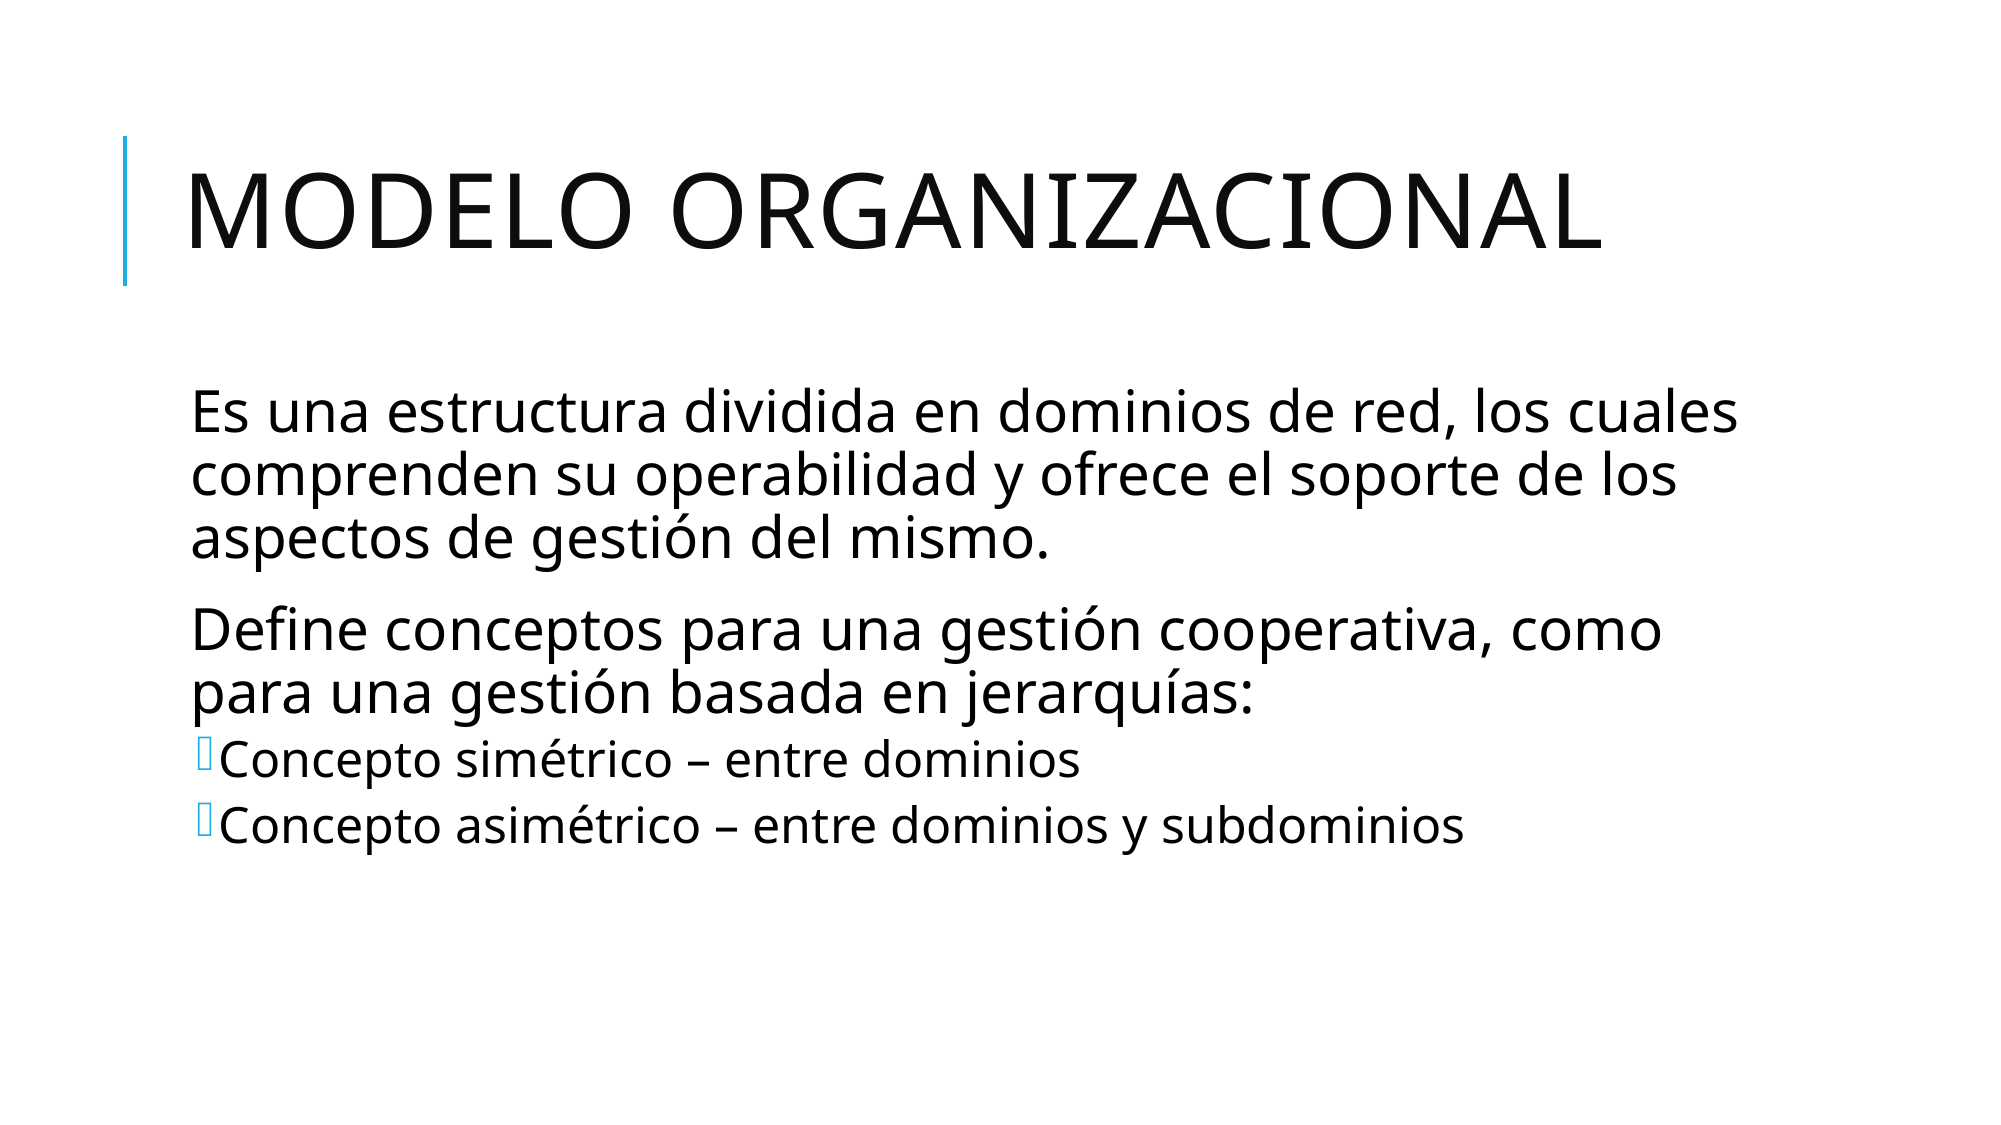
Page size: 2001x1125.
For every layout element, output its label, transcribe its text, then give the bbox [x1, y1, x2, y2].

list Es una estructura dividida en dominios de red, los cuales comprenden su operabilidad y ofrece el soporte de los aspectos de gestión del mismo. Define conceptos para una gestión cooperativa, como para una gestión basada en jerarquías: Concepto simétrico – entre dominios Concepto asimétrico – entre dominios y subdominios [168, 375, 1763, 1035]
title Modelo organizacional [168, 96, 1763, 342]
